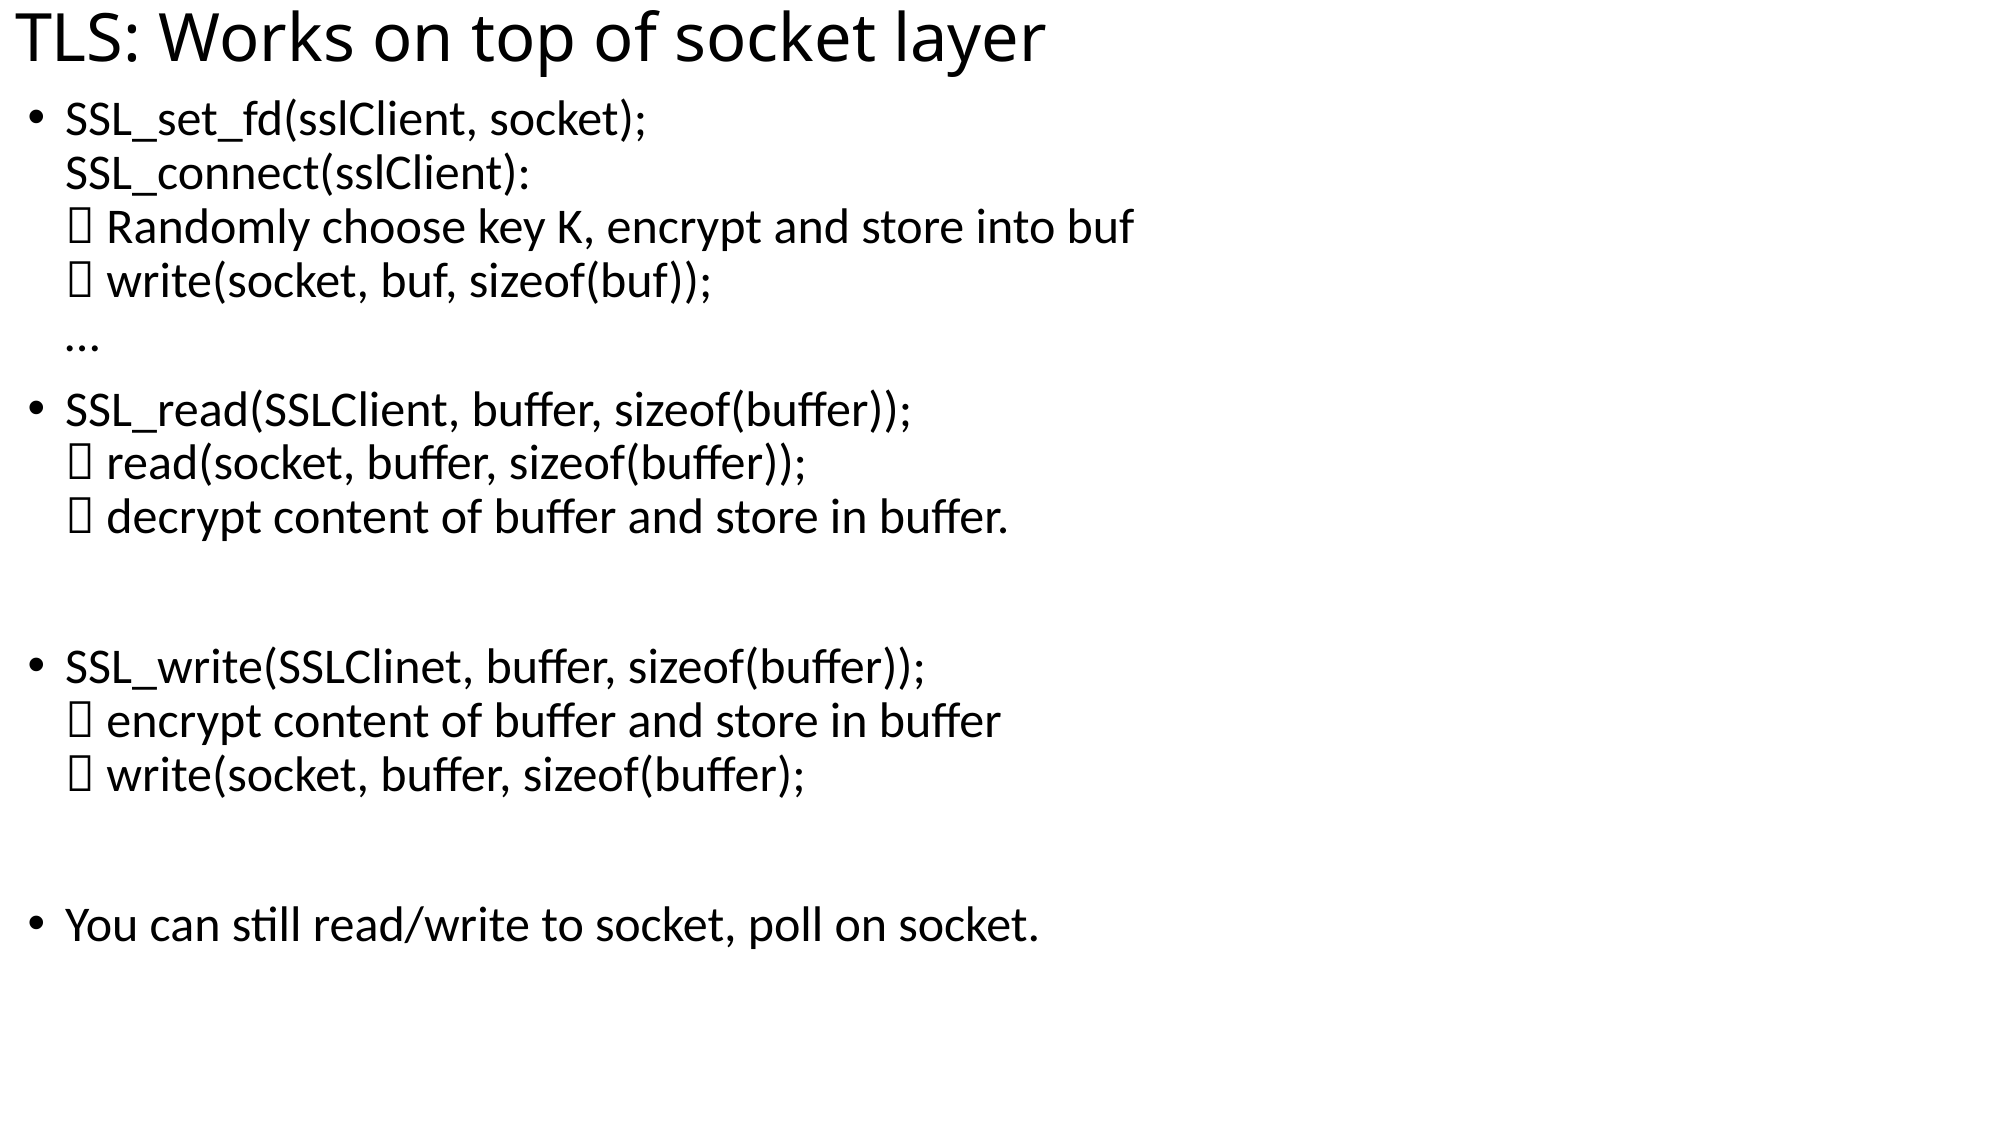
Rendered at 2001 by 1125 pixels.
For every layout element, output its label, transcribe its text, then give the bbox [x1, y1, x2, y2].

text_box SSL_set_fd(sslClient, socket); SSL_connect(sslClient):  Randomly choose key K, encrypt and store into buf  write(socket, buf, sizeof(buf)); … SSL_read(SSLClient, buffer, sizeof(buffer));  read(socket, buffer, sizeof(buffer));  decrypt content of buffer and store in buffer. SSL_write(SSLClinet, buffer, sizeof(buffer));  encrypt content of buffer and store in buffer  write(socket, buffer, sizeof(buffer); You can still read/write to socket, poll on socket. [12, 84, 1988, 1125]
title TLS: Works on top of socket layer [0, 0, 2000, 134]
